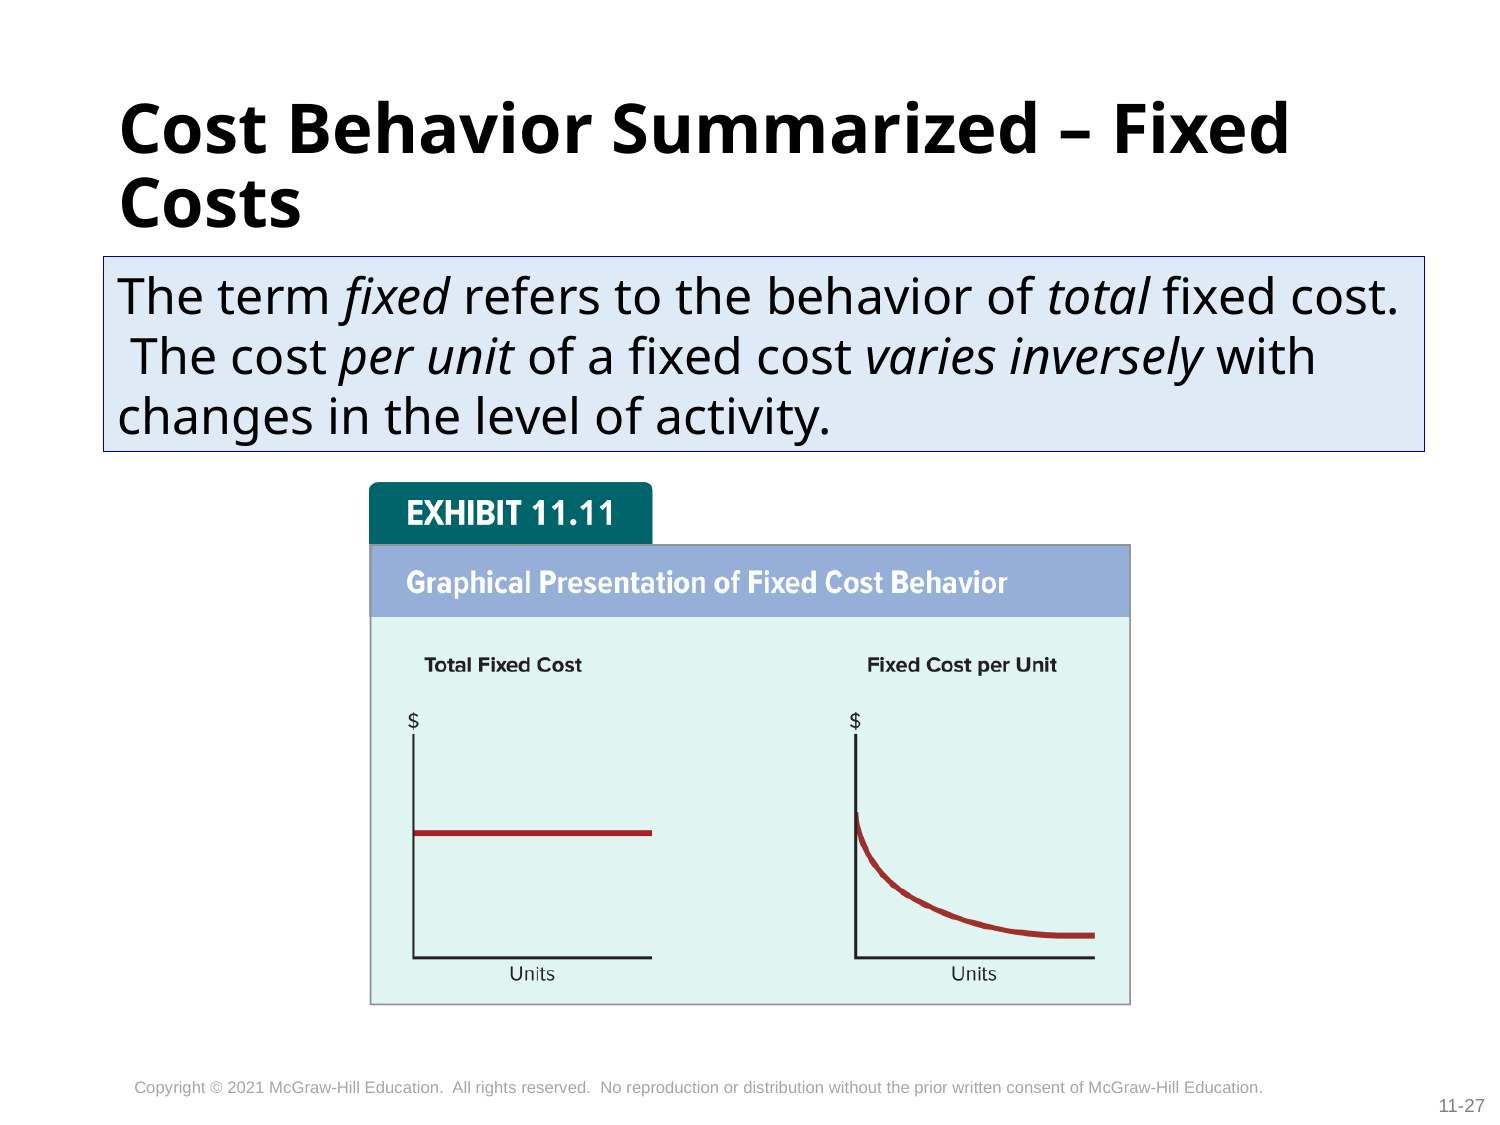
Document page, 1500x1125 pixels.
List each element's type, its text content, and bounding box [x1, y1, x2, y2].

picture [362, 475, 1138, 1013]
text_box The term fixed refers to the behavior of total fixed cost. The cost per unit of a fixed cost varies inversely with changes in the level of activity. [103, 256, 1425, 452]
title Cost Behavior Summarized – Fixed Costs [103, 59, 1397, 256]
